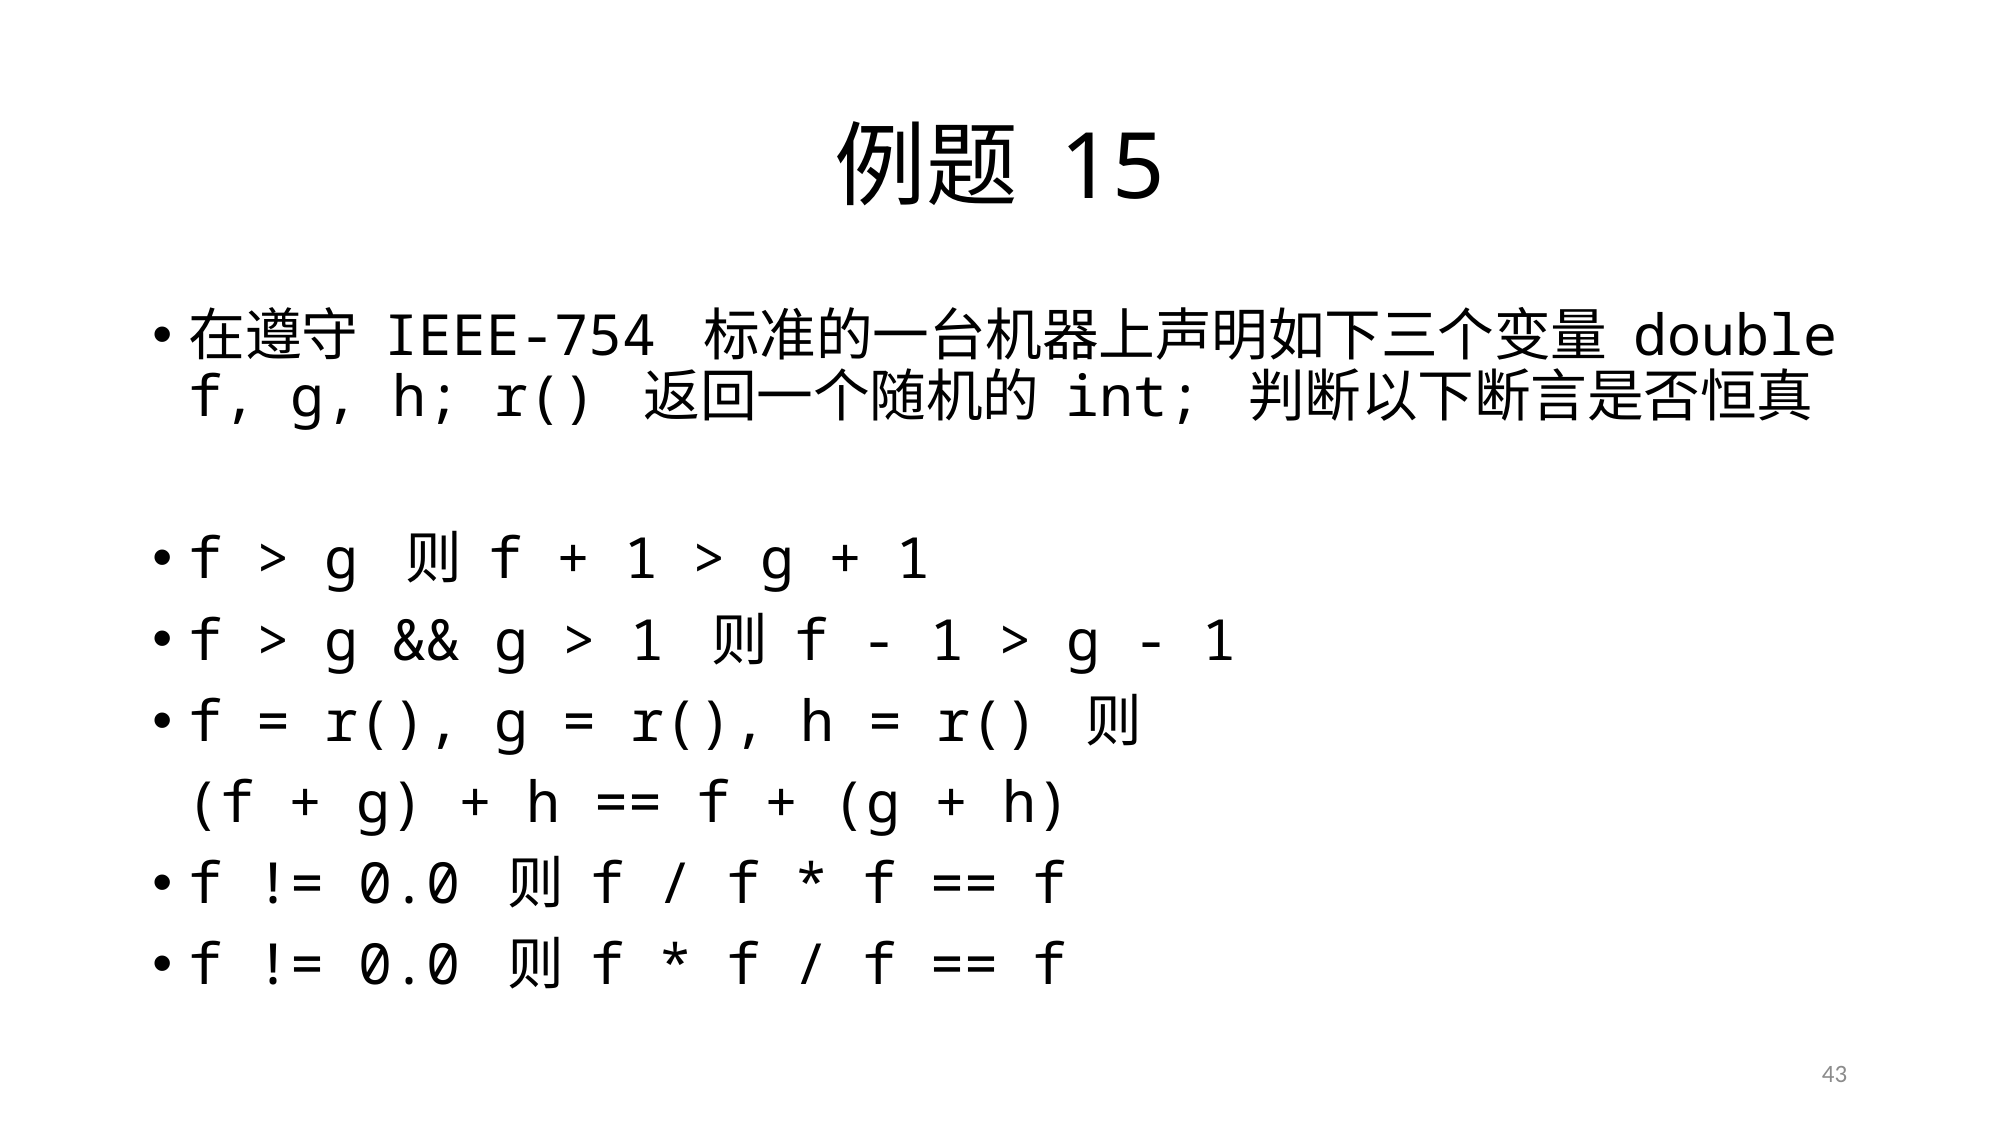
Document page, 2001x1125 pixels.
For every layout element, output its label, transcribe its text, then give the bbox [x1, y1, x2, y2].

slide_number 43 [1412, 1042, 1863, 1103]
title 例题 15 [137, 59, 1863, 278]
list 在遵守 IEEE-754 标准的一台机器上声明如下三个变量 double f, g, h; r() 返回一个随机的 int; 判断以下断言是否恒真 f > g 则 f + 1 > g + 1 f > g && g > 1 则 f - 1 > g - 1 f = r(), g = r(), h = r() 则 (f + g) + h == f + (g + h) f != 0.0 则 f / f * f == f f != 0.0 则 f * f / f == f [137, 299, 1863, 1014]
